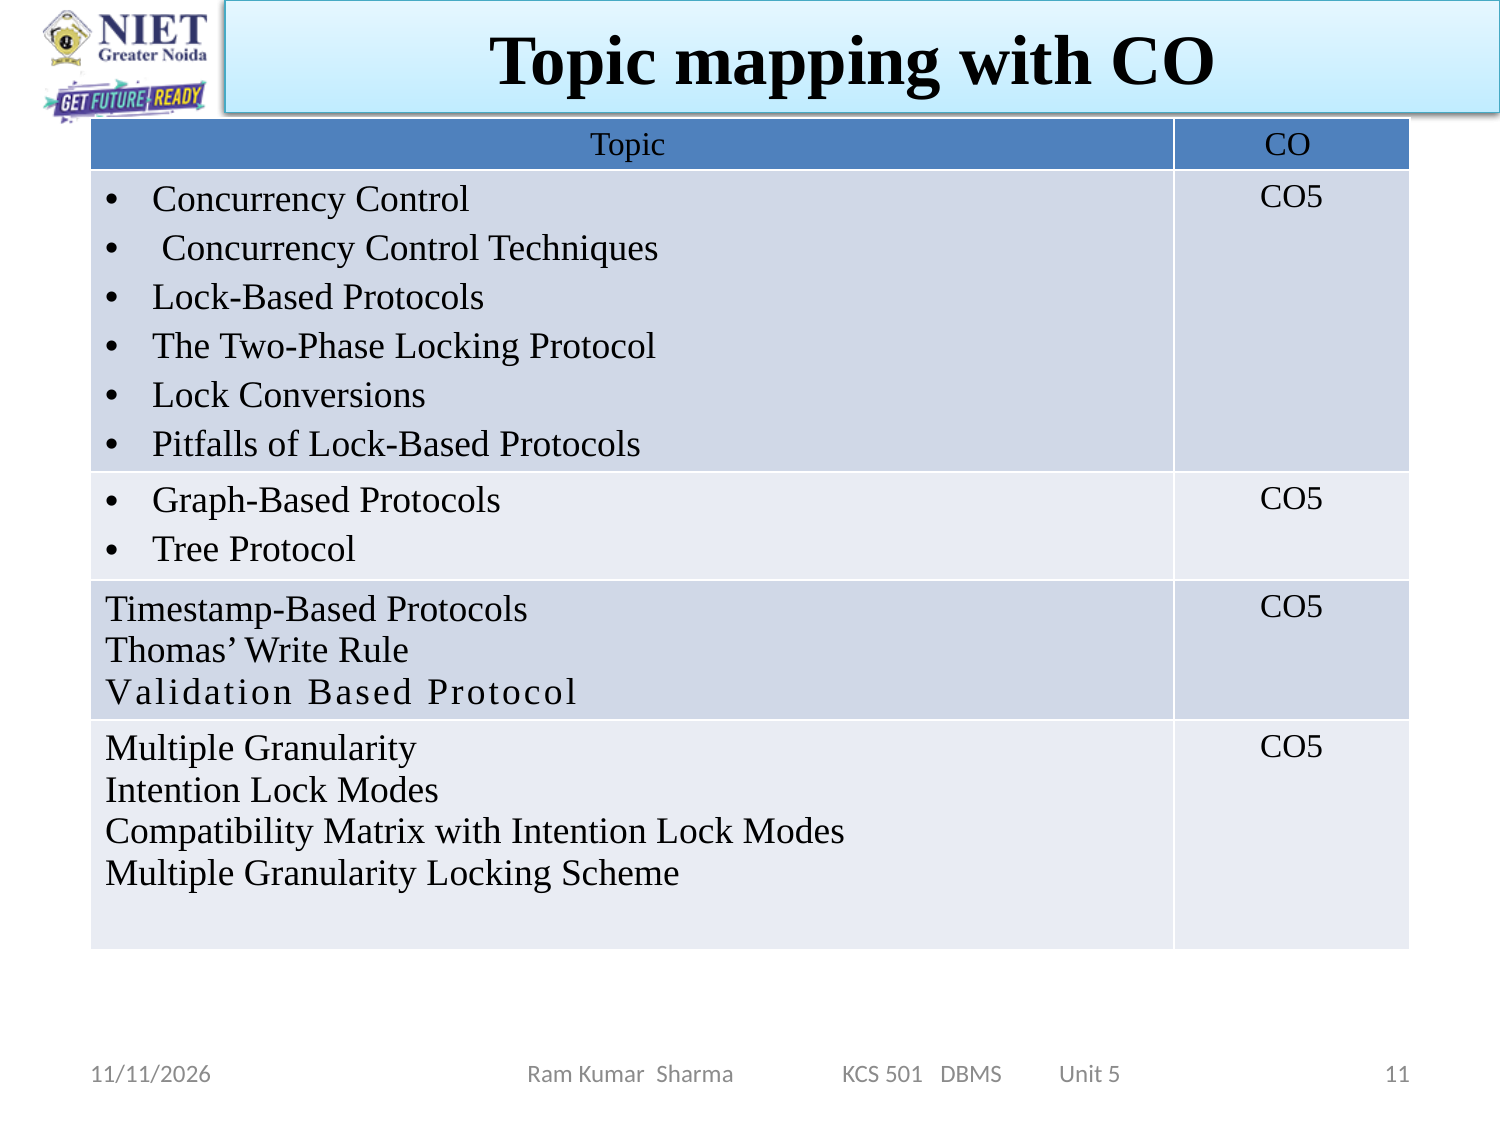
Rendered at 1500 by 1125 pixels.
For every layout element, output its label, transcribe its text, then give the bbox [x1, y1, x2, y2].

table_header Topic [91, 119, 1173, 169]
table_cell Multiple Granularity Intention Lock Modes Compatibility Matrix with Intention Lock Modes Multiple Granularity Locking Scheme [91, 721, 1173, 949]
table_cell CO5 [1175, 721, 1409, 949]
table_cell Graph-Based Protocols Tree Protocol [91, 473, 1173, 579]
picture [5, 0, 244, 134]
table_header CO [1175, 119, 1409, 169]
table_cell Timestamp-Based Protocols Thomas’ Write Rule Validation Based Protocol [91, 581, 1173, 719]
footer Ram Kumar Sharma KCS 501 DBMS Unit 5 [412, 1042, 1074, 1103]
table_cell Concurrency Control Concurrency Control Techniques Lock-Based Protocols The Two-Phase Locking Protocol Lock Conversions Pitfalls of Lock-Based Protocols [91, 171, 1173, 471]
table_cell CO5 [1175, 473, 1409, 579]
slide_number 11 [1074, 1042, 1425, 1103]
table_cell CO5 [1175, 581, 1409, 719]
text_box Topic mapping with CO [224, 0, 1500, 113]
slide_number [75, 1042, 412, 1103]
table_cell CO5 [1175, 171, 1409, 471]
